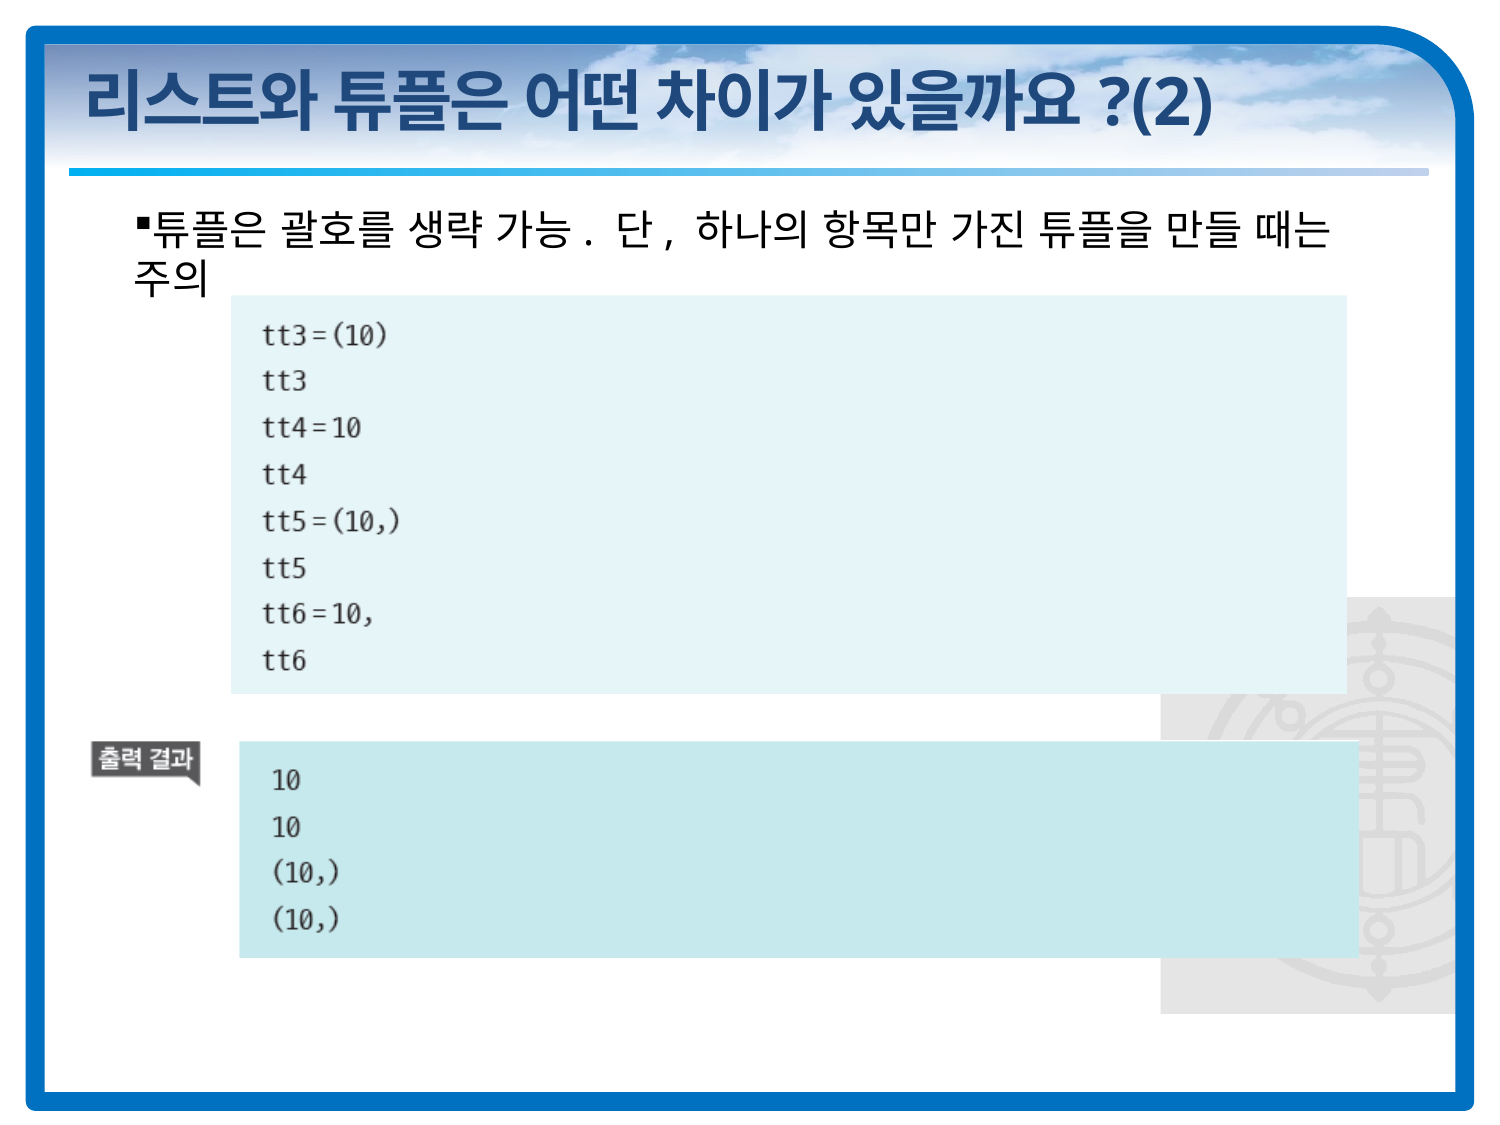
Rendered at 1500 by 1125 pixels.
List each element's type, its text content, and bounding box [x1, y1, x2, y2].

picture [88, 740, 1360, 959]
list 튜플은 괄호를 생략 가능. 단, 하나의 항목만 가진 튜플을 만들 때는 주의 [75, 195, 1425, 1005]
picture [231, 293, 1348, 695]
title 리스트와 튜플은 어떤 차이가 있을까요?(2) [68, 35, 1419, 163]
